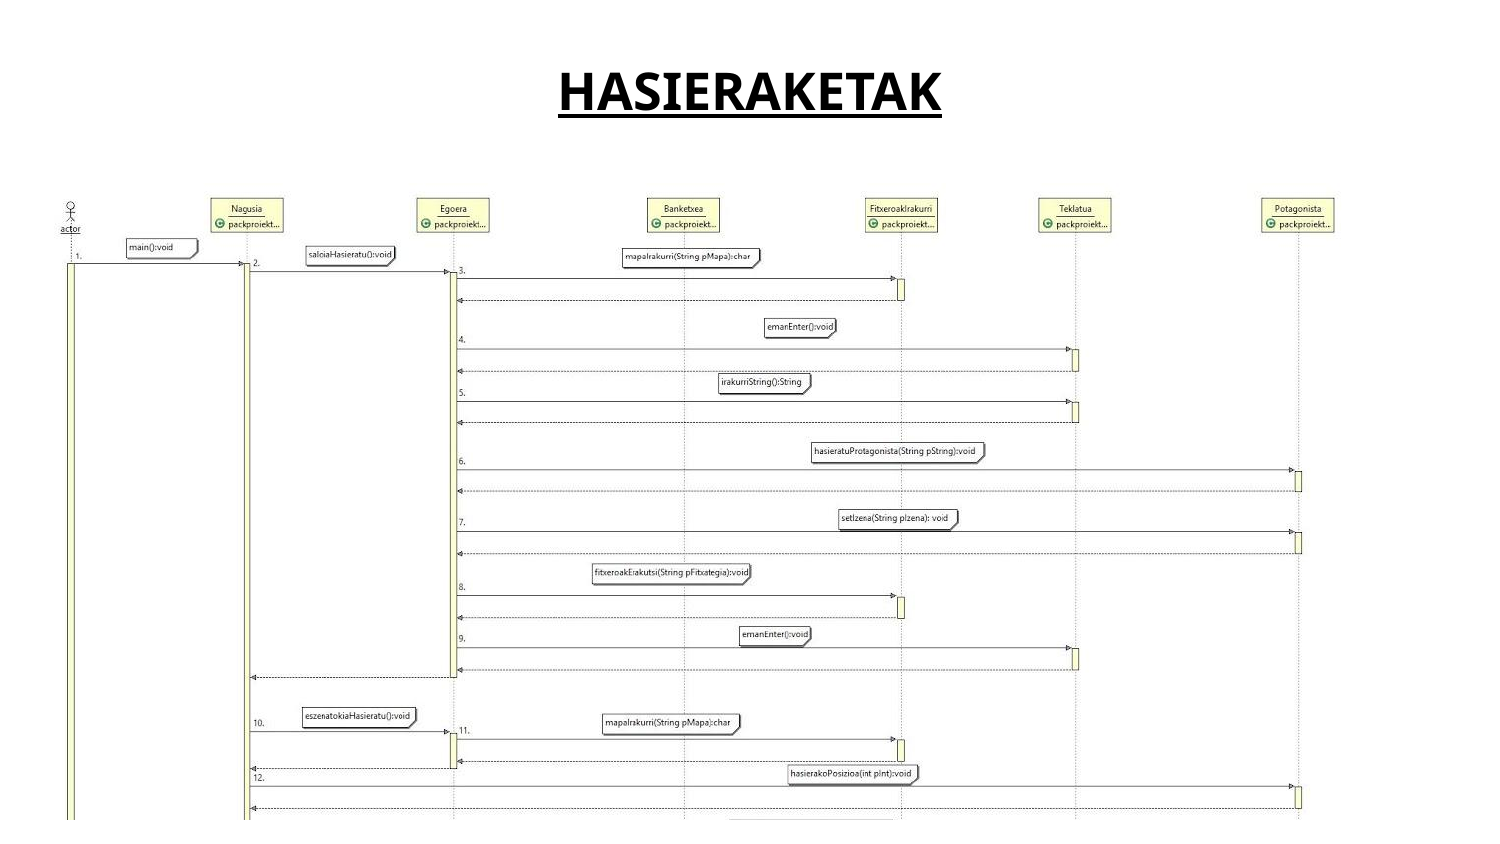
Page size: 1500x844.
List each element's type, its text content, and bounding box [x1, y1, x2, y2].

text_box HASIERAKETAK [492, 43, 1008, 140]
picture [26, 183, 1454, 820]
